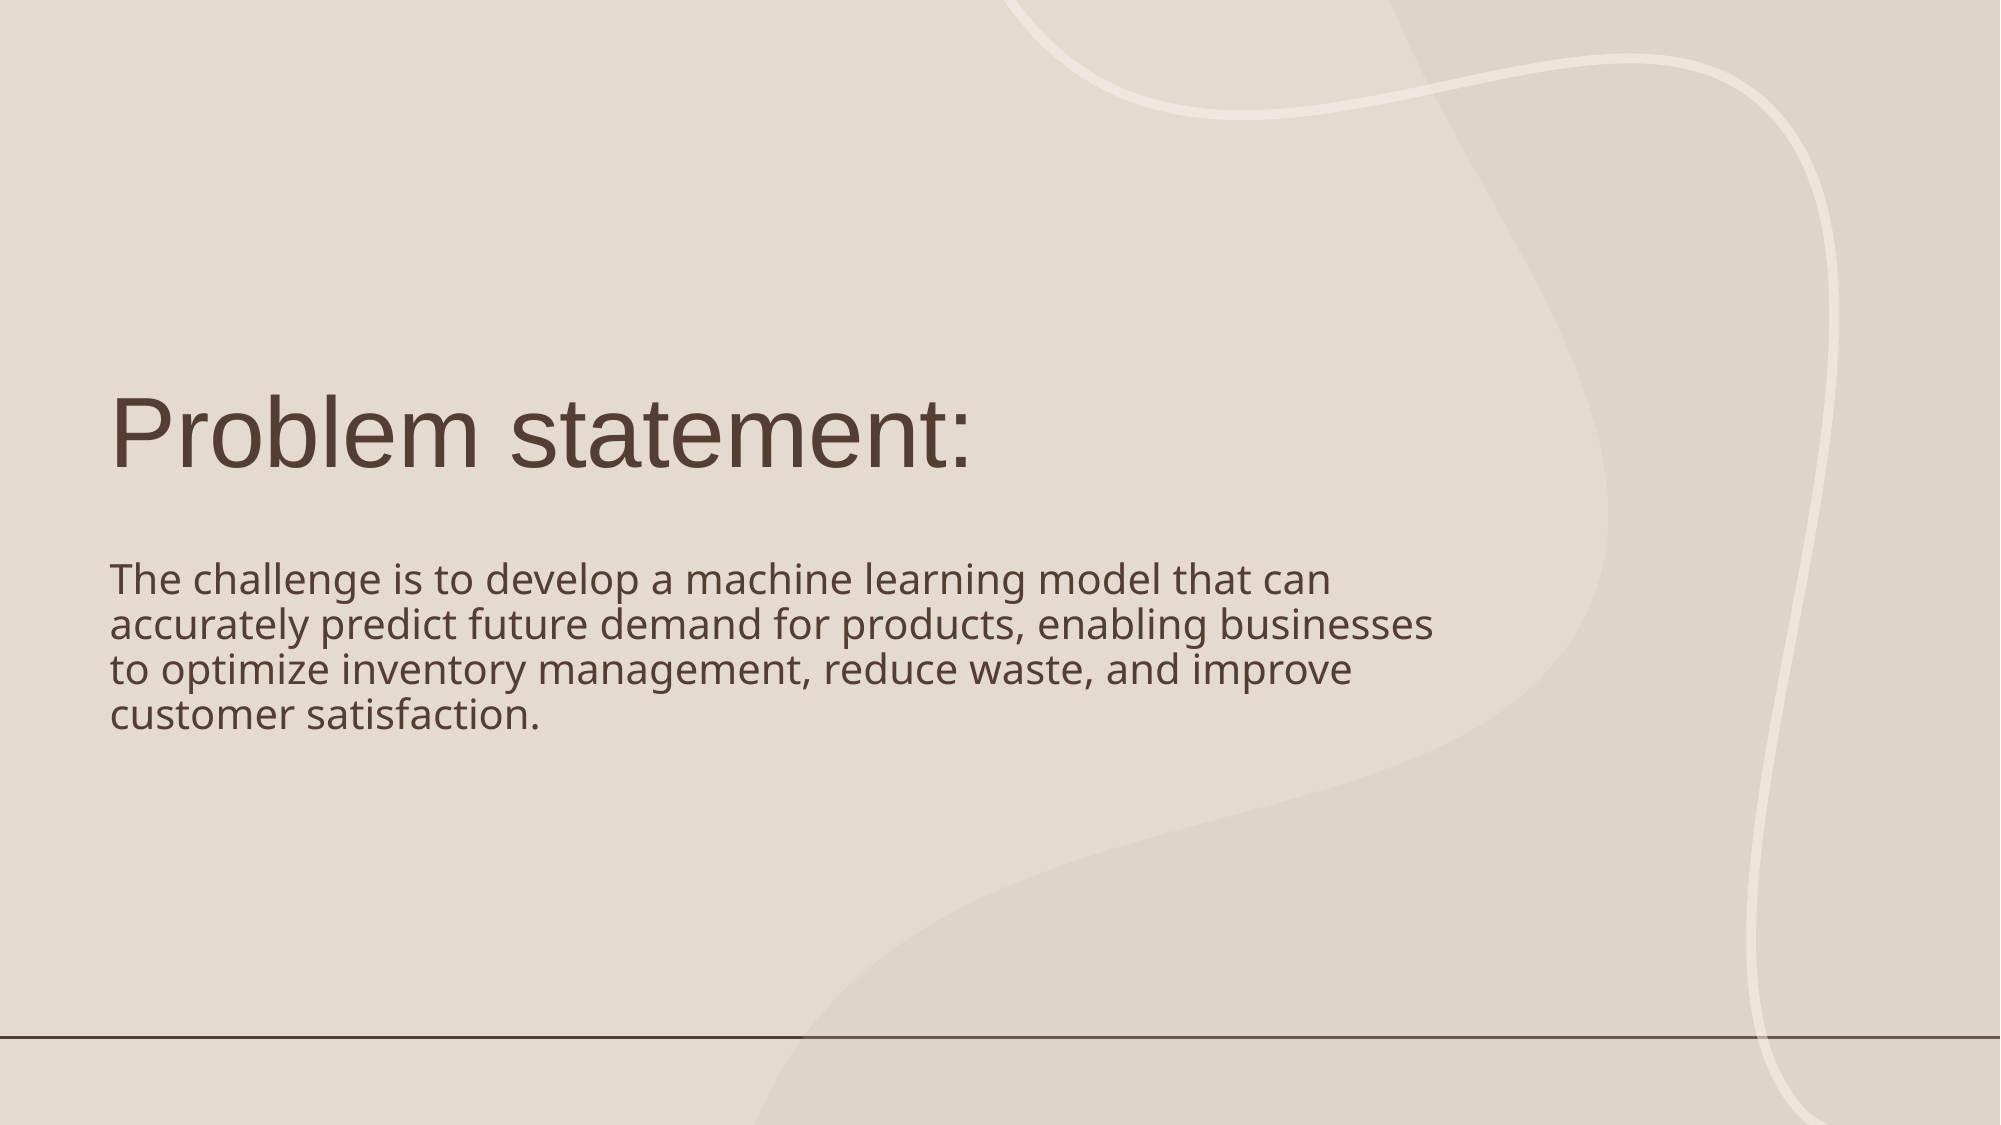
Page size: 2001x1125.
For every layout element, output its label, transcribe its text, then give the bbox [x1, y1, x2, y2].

list The challenge is to develop a machine learning model that can accurately predict future demand for products, enabling businesses to optimize inventory management, reduce waste, and improve customer satisfaction. [94, 550, 1495, 985]
title Problem statement: [94, 232, 1495, 497]
